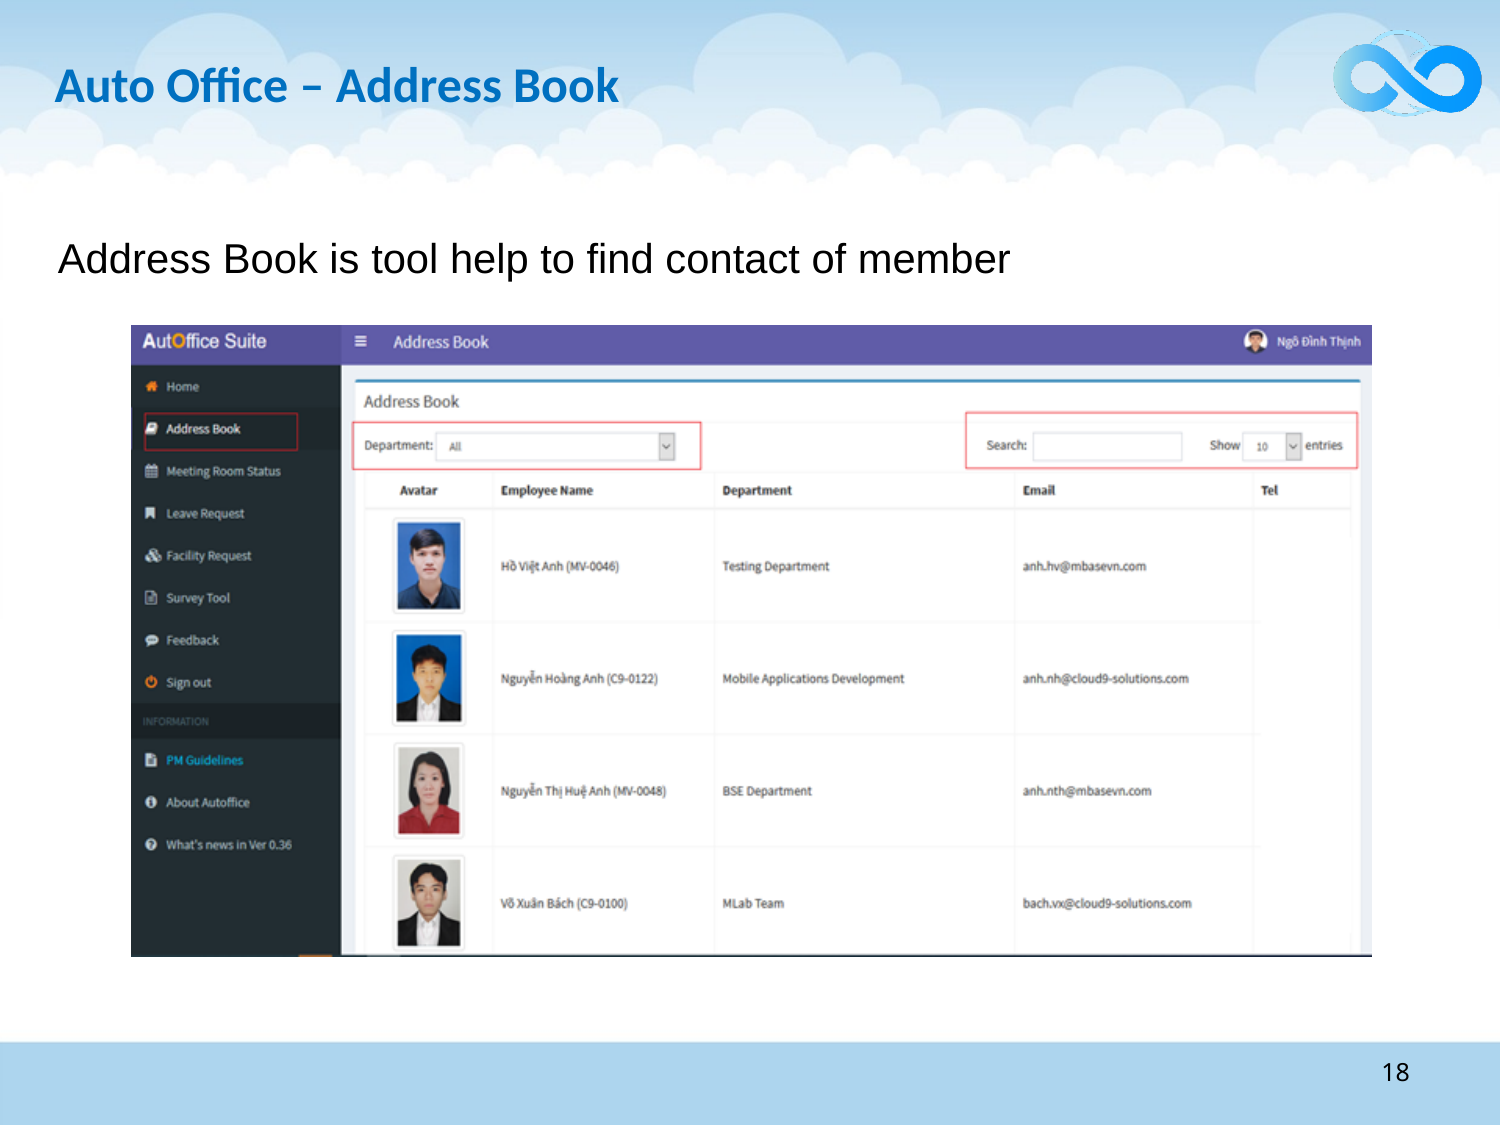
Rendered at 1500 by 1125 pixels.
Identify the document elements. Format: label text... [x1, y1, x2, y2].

picture [0, 0, 1500, 1125]
slide_number 18 [1074, 1048, 1425, 1110]
title Auto Office – Address Book [39, 28, 1464, 144]
text_box Address Book is tool help to find contact of member [43, 224, 1027, 290]
